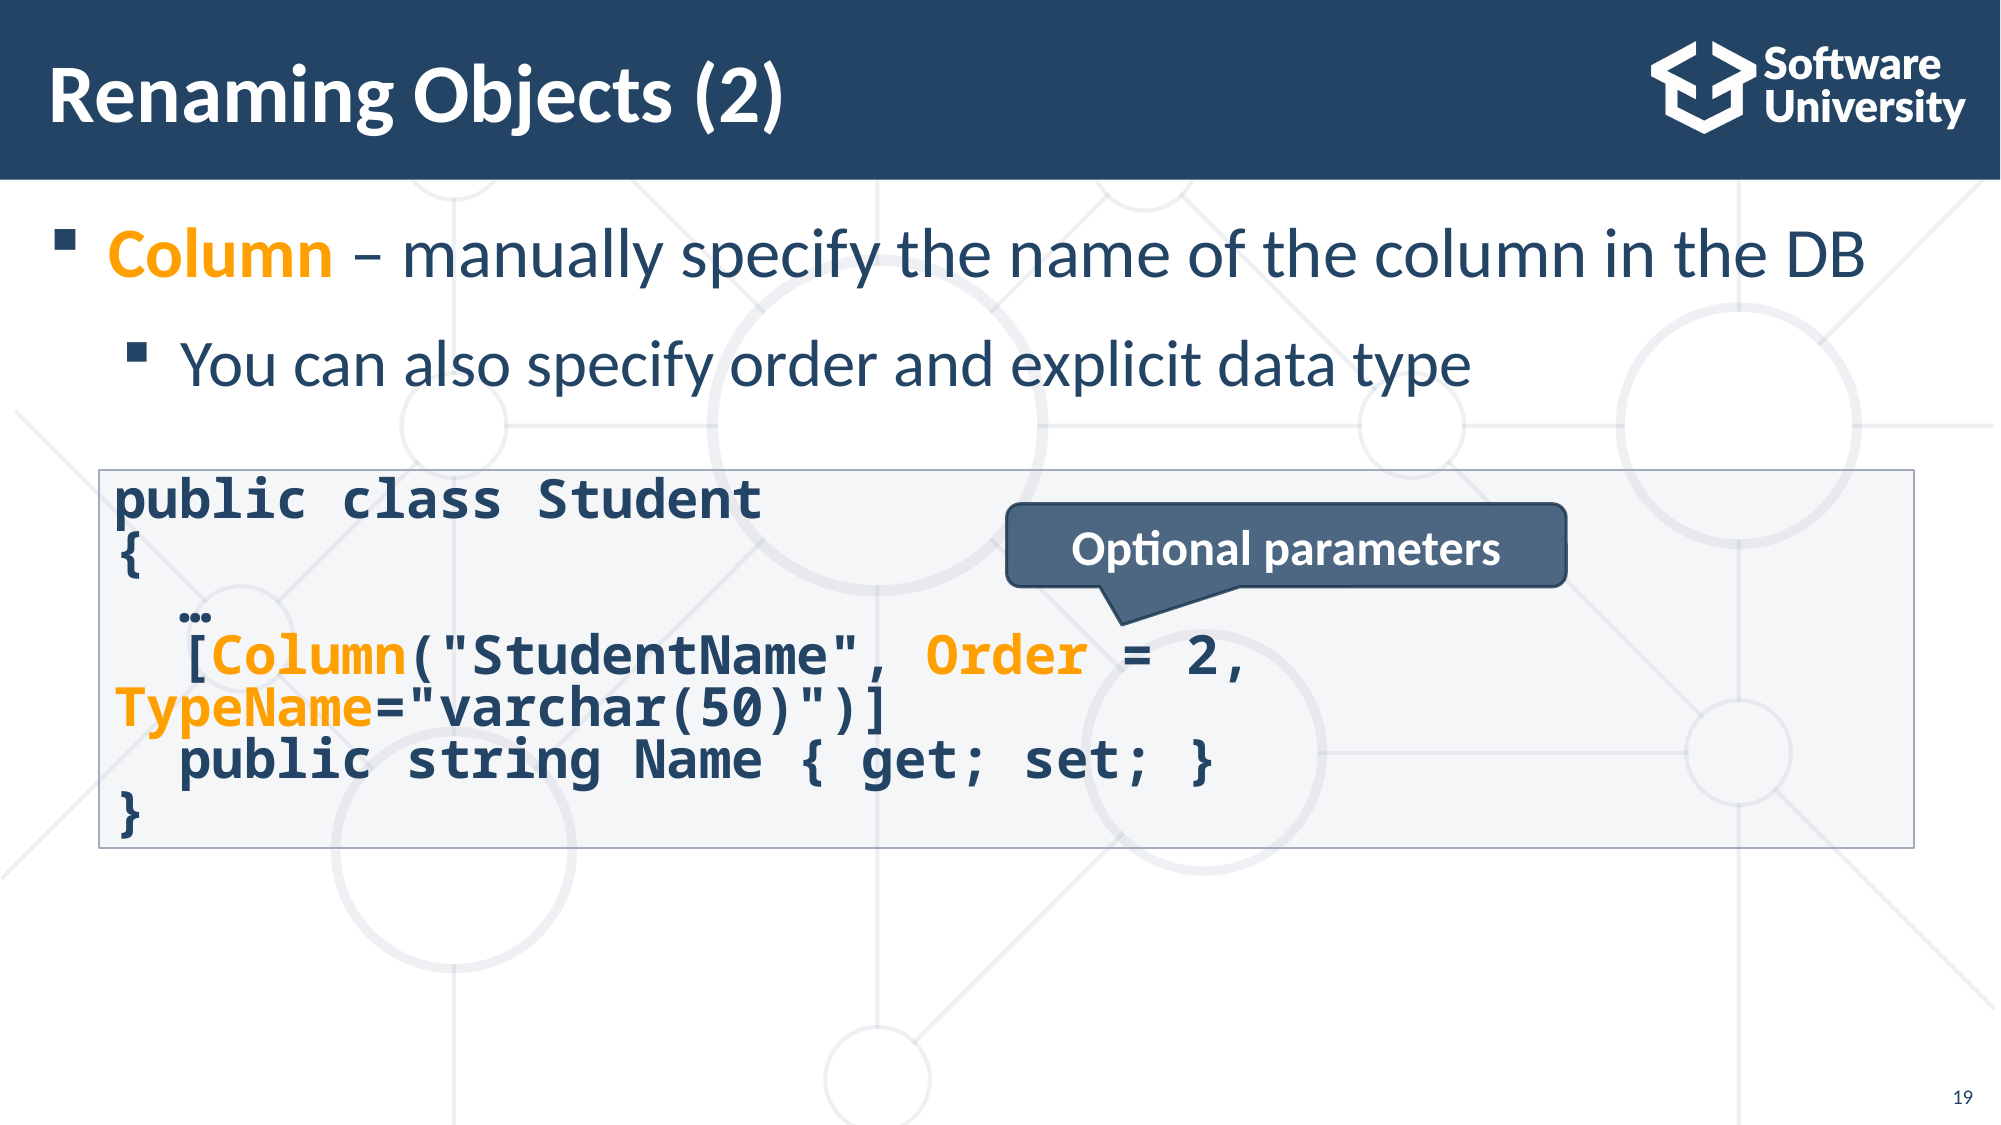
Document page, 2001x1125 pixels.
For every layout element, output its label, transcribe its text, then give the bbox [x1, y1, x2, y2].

text_box Optional parameters [1004, 501, 1569, 627]
slide_number 19 [1927, 1067, 1989, 1117]
picture [1651, 41, 1966, 134]
title Renaming Objects (2) [31, 16, 1625, 162]
text_box public class Student { … [Column("StudentName", Order = 2, TypeName="varchar(50)")] public string Name { get; set; } } [99, 469, 1914, 849]
list Column – manually specify the name of the column in the DB You can also specify order and explicit data type [31, 196, 1970, 1104]
